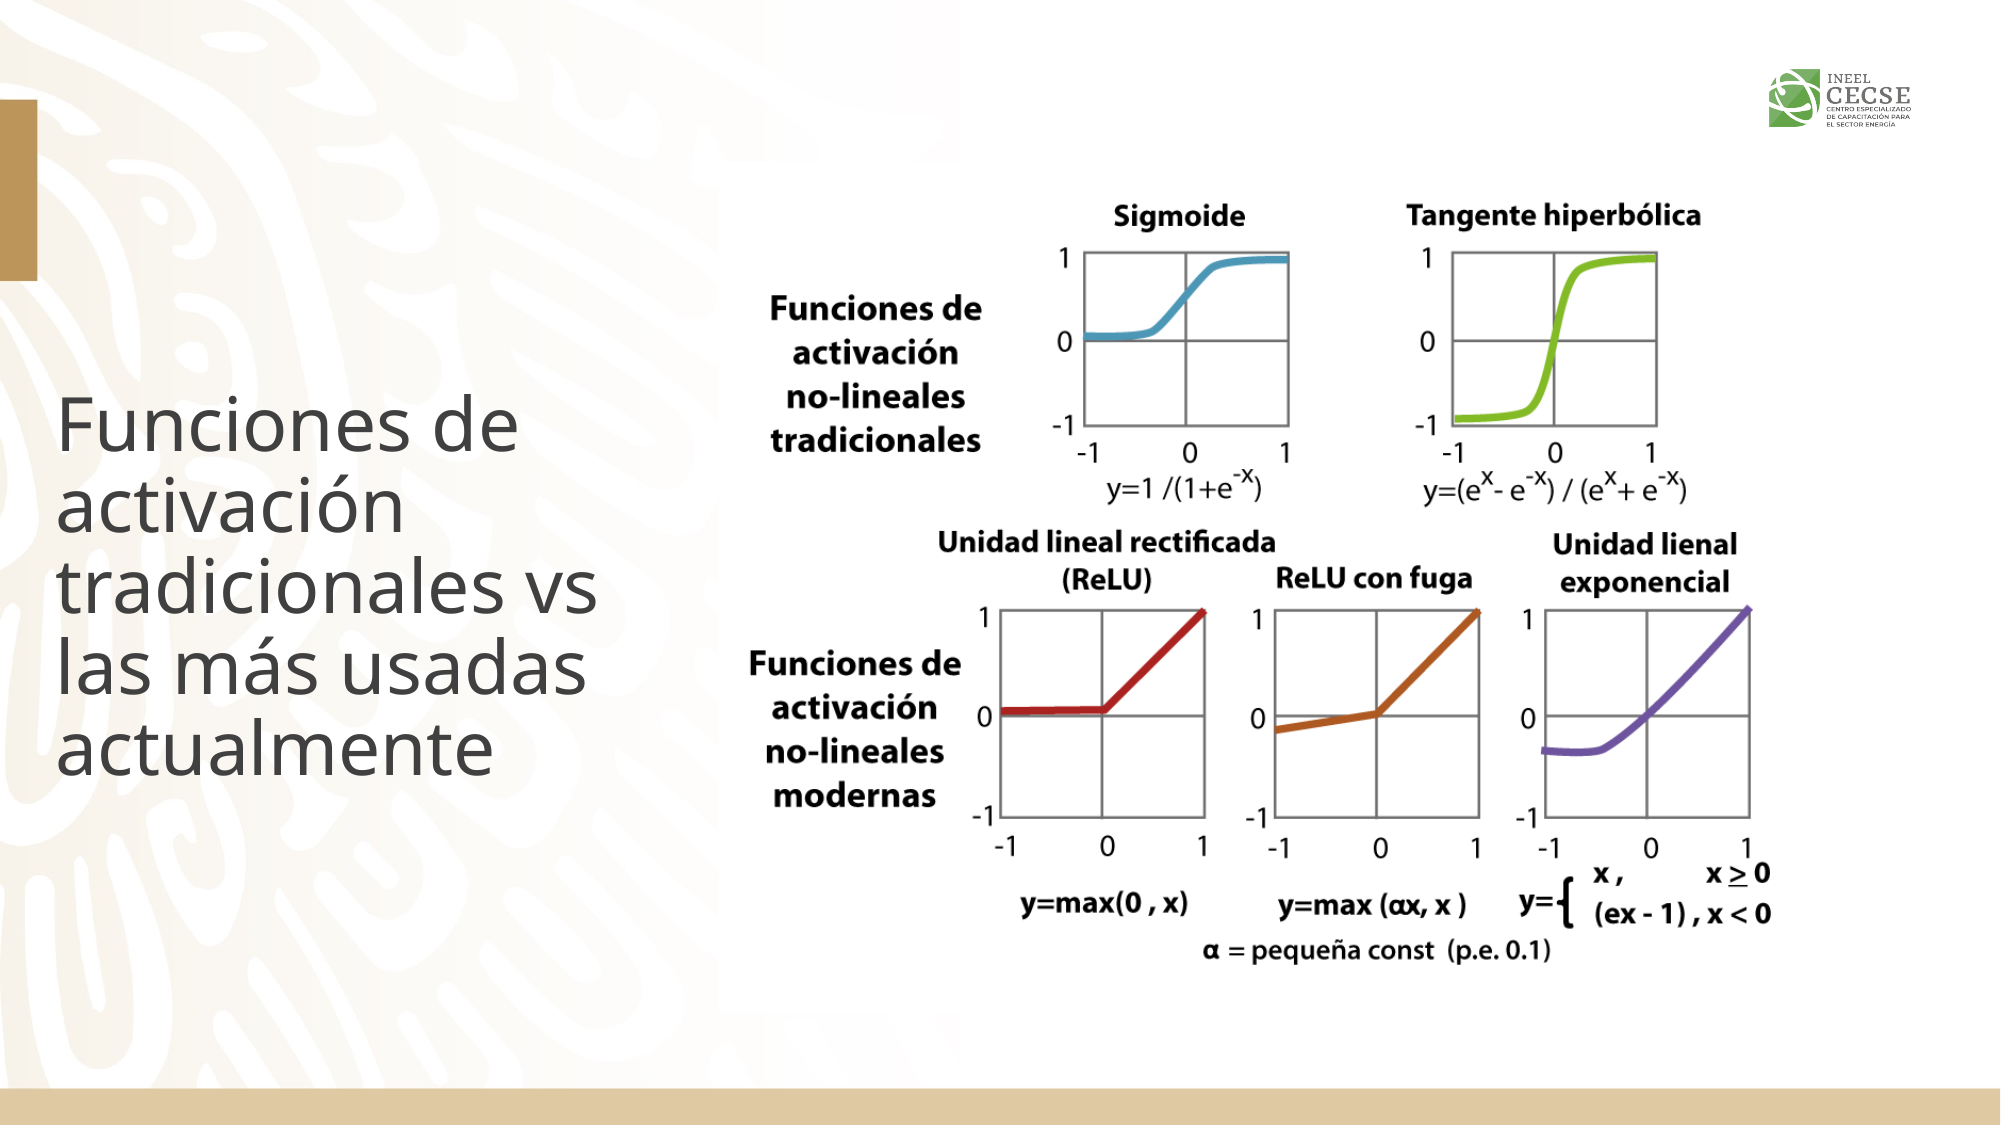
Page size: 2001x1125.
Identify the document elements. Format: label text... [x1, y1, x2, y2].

title Funciones de activación tradicionales vs las más usadas actualmente [41, 379, 680, 563]
picture [0, 0, 2001, 1125]
